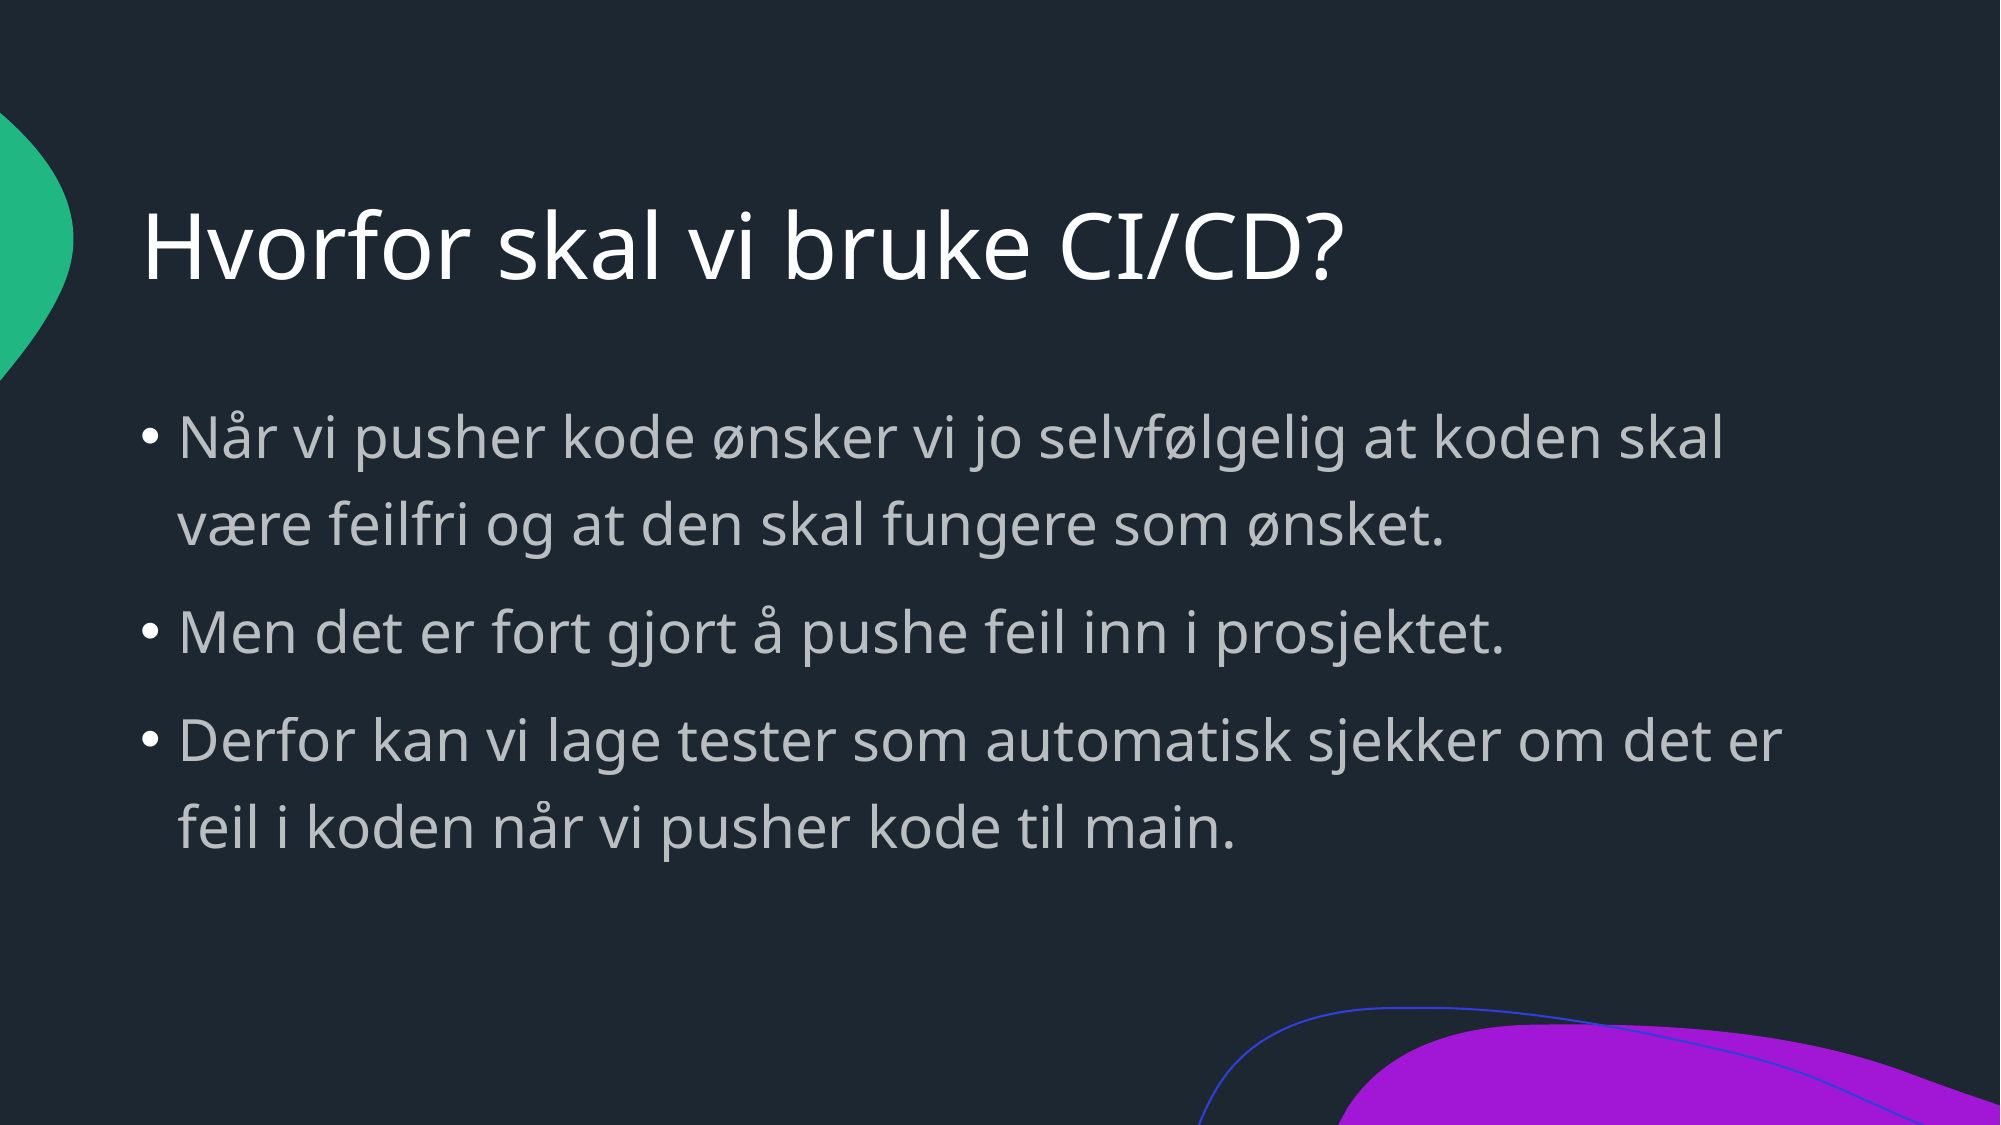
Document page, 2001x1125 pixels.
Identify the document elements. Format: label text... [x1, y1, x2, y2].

list Når vi pusher kode ønsker vi jo selvfølgelig at koden skal være feilfri og at den skal fungere som ønsket. Men det er fort gjort å pushe feil inn i prosjektet. Derfor kan vi lage tester som automatisk sjekker om det er feil i koden når vi pusher kode til main. [125, 375, 1875, 1002]
title Hvorfor skal vi bruke CI/CD? [125, 125, 1875, 375]
